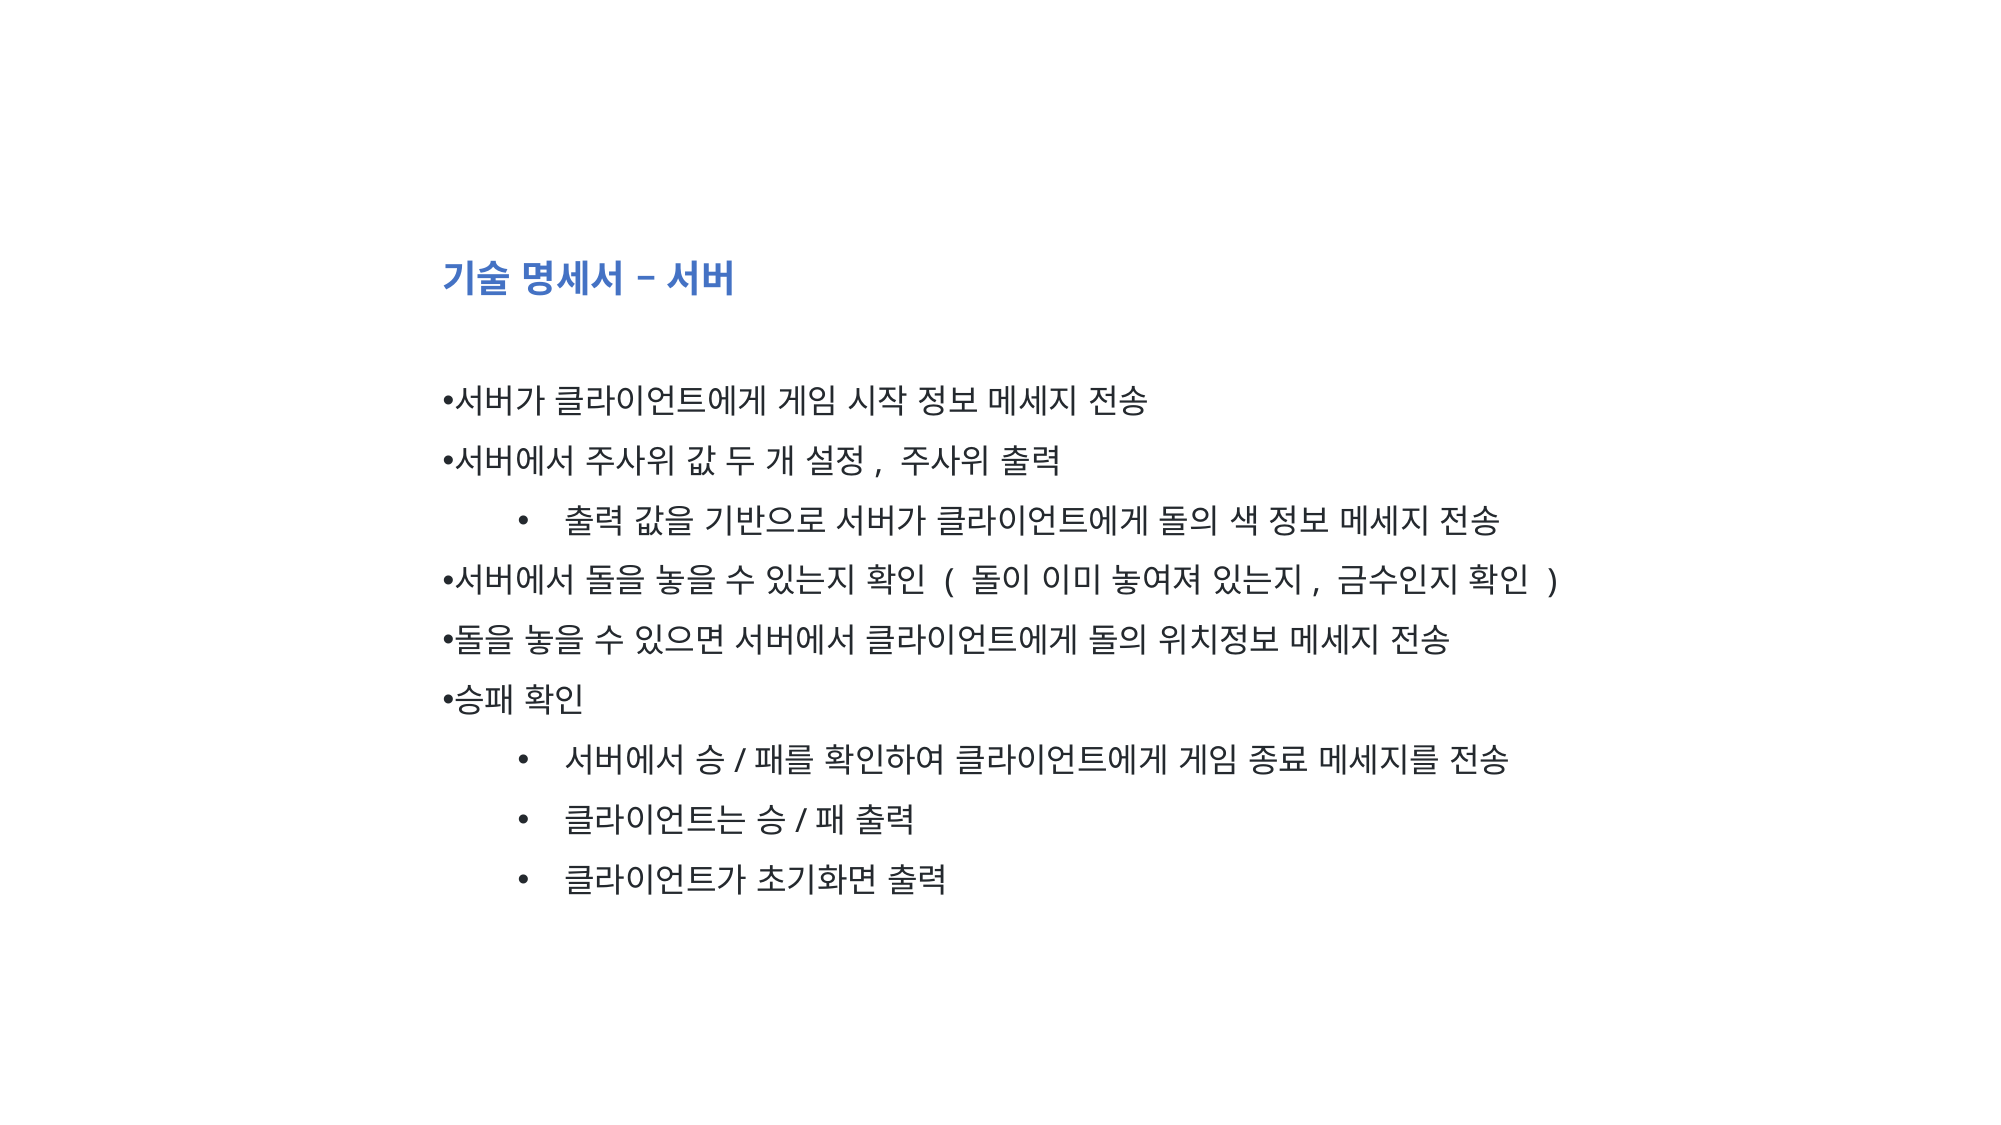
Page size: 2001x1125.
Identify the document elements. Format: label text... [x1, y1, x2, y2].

text_box 기술 명세서 – 서버 서버가 클라이언트에게 게임 시작 정보 메세지 전송 서버에서 주사위 값 두 개 설정, 주사위 출력 출력 값을 기반으로 서버가 클라이언트에게 돌의 색 정보 메세지 전송 서버에서 돌을 놓을 수 있는지 확인 ( 돌이 이미 놓여져 있는지, 금수인지 확인 ) 돌을 놓을 수 있으면 서버에서 클라이언트에게 돌의 위치정보 메세지 전송 승패 확인 서버에서 승/패를 확인하여 클라이언트에게 게임 종료 메세지를 전송 클라이언트는 승/패 출력 클라이언트가 초기화면 출력 [427, 225, 1573, 907]
